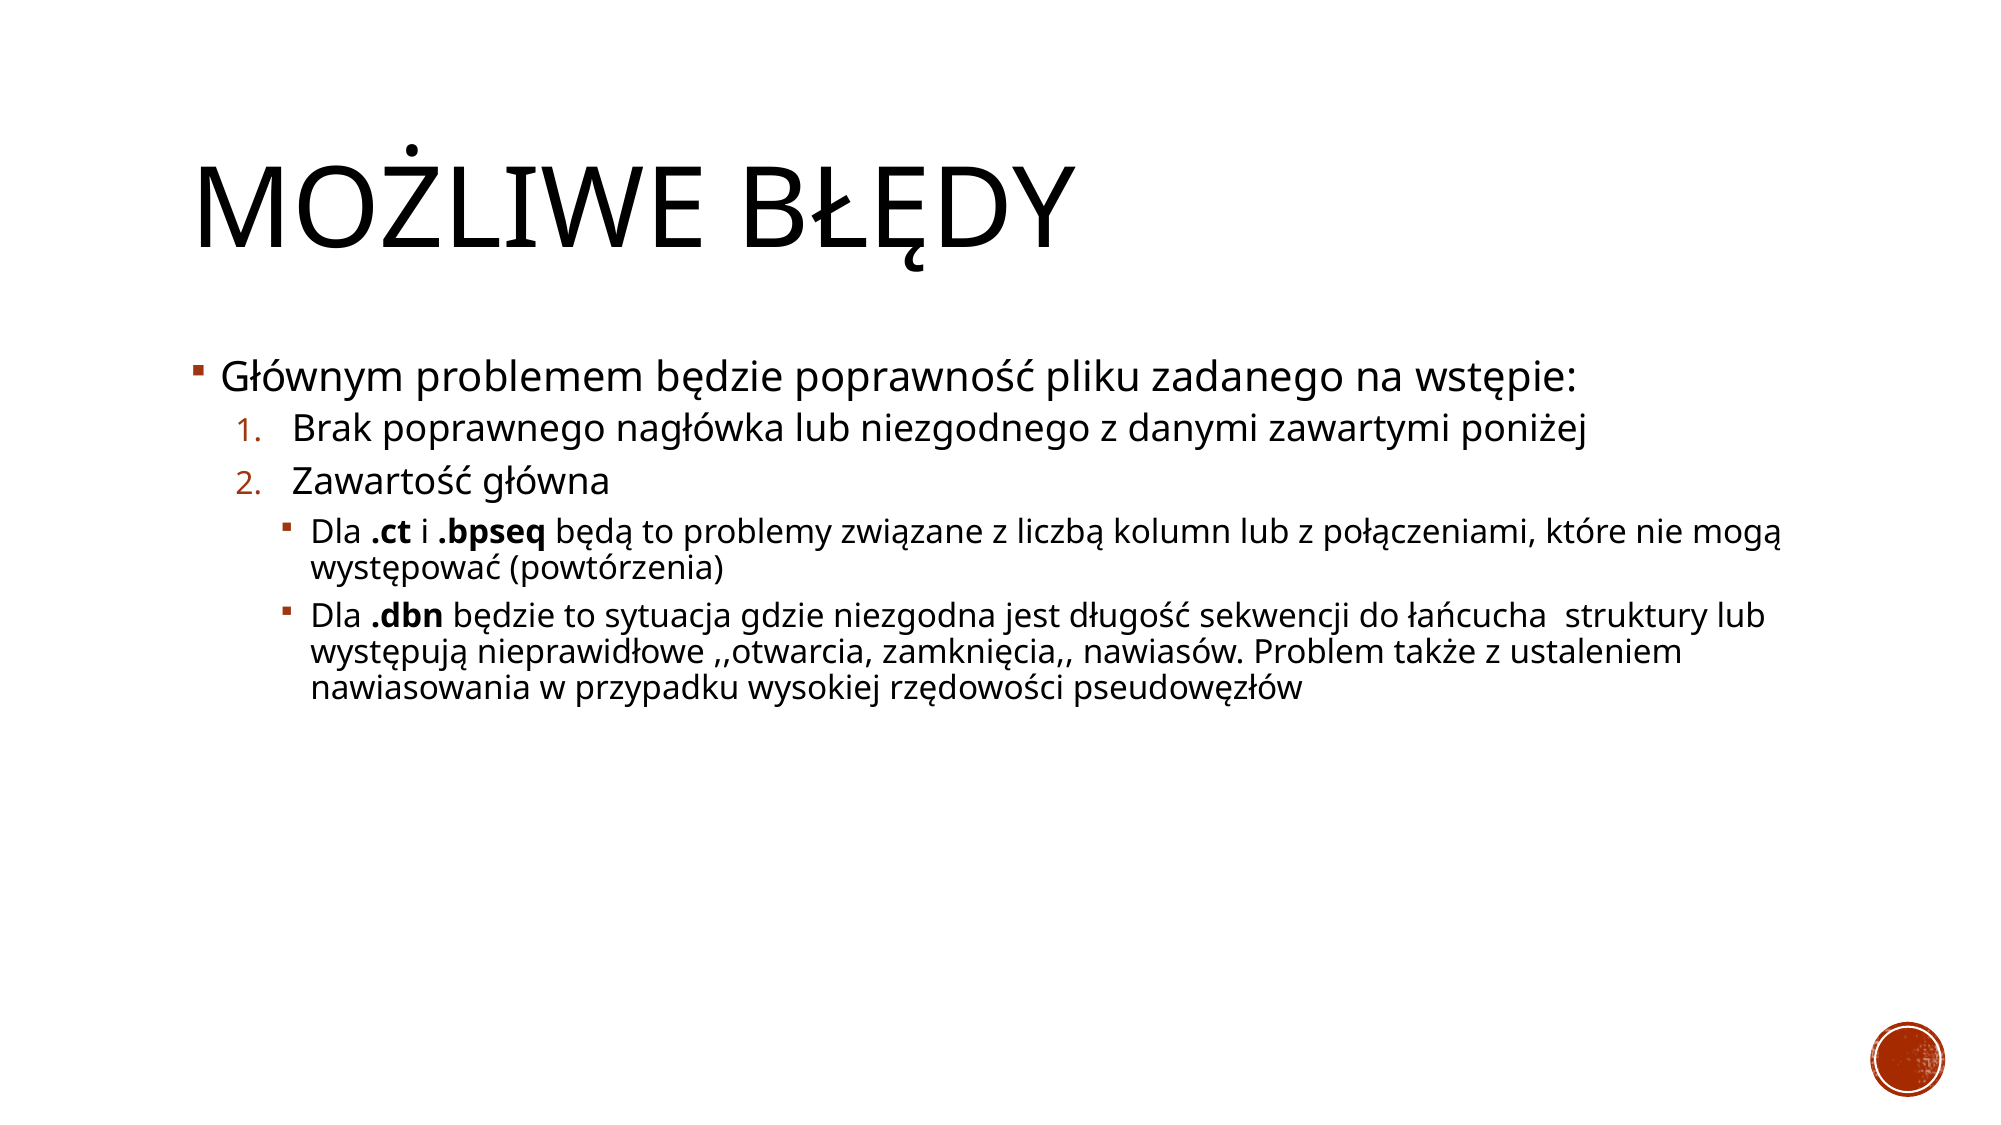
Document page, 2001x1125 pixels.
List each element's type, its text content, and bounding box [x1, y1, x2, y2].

list Głównym problemem będzie poprawność pliku zadanego na wstępie: Brak poprawnego nagłówka lub niezgodnego z danymi zawartymi poniżej Zawartość główna Dla .ct i .bpseq będą to problemy związane z liczbą kolumn lub z połączeniami, które nie mogą występować (powtórzenia) Dla .dbn będzie to sytuacja gdzie niezgodna jest długość sekwencji do łańcucha struktury lub występują nieprawidłowe ,,otwarcia, zamknięcia,, nawiasów. Problem także z ustaleniem nawiasowania w przypadku wysokiej rzędowości pseudowęzłów [175, 348, 1826, 1013]
title Możliwe błędy [175, 79, 1826, 344]
